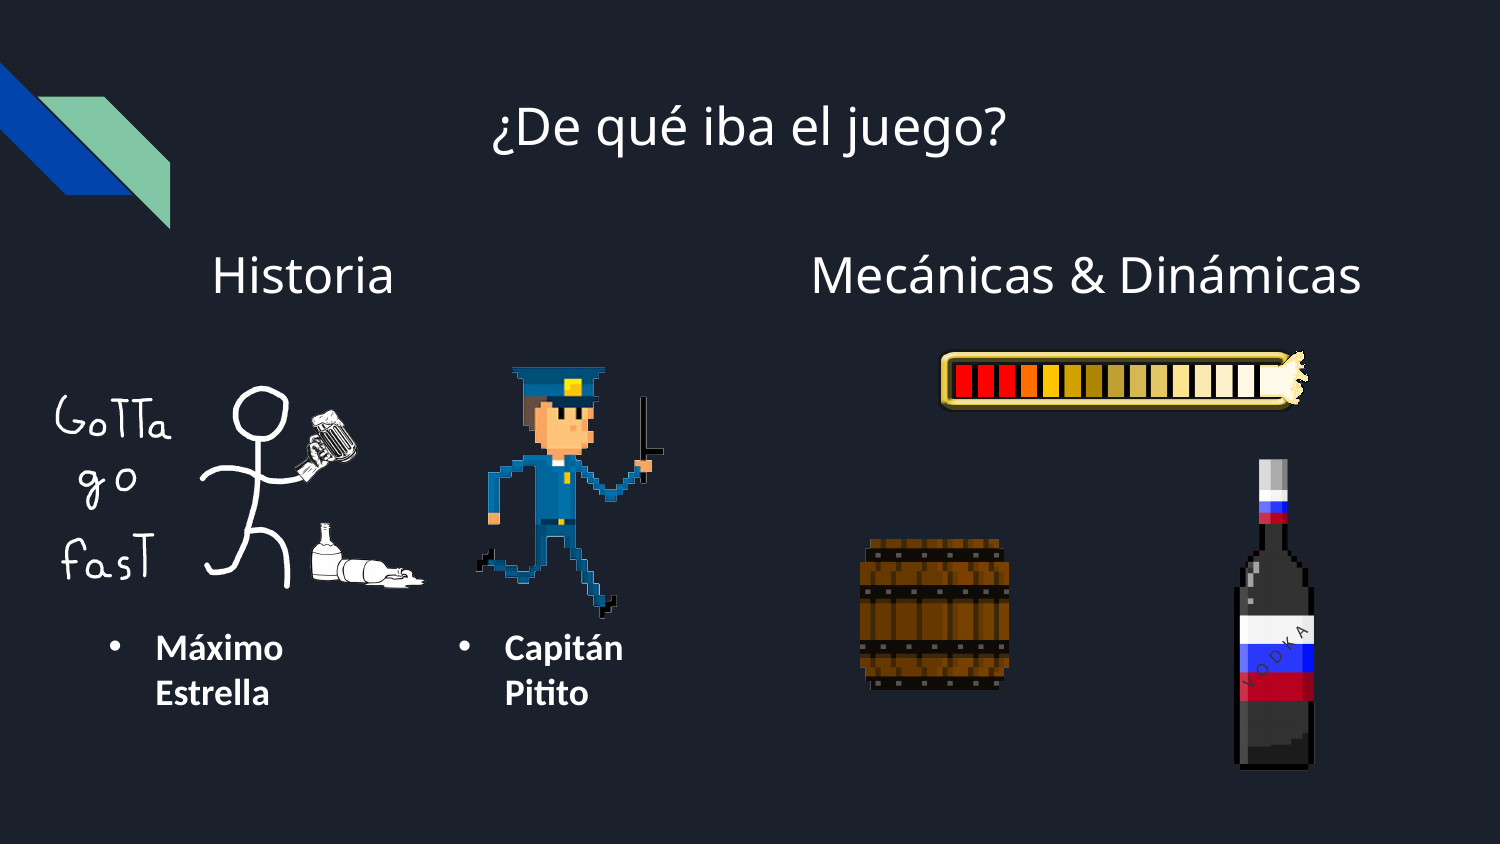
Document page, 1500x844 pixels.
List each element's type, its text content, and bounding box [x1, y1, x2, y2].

picture [39, 317, 700, 667]
text_box Capitán Pitito [443, 644, 666, 713]
title Mecánicas & Dinámicas [795, 228, 1500, 318]
title Historia [196, 228, 499, 316]
title ¿De qué iba el juego? [172, 78, 1328, 229]
picture [1053, 448, 1500, 781]
picture [931, 326, 1316, 433]
picture [860, 539, 1009, 690]
text_box Máximo Estrella [93, 674, 395, 727]
